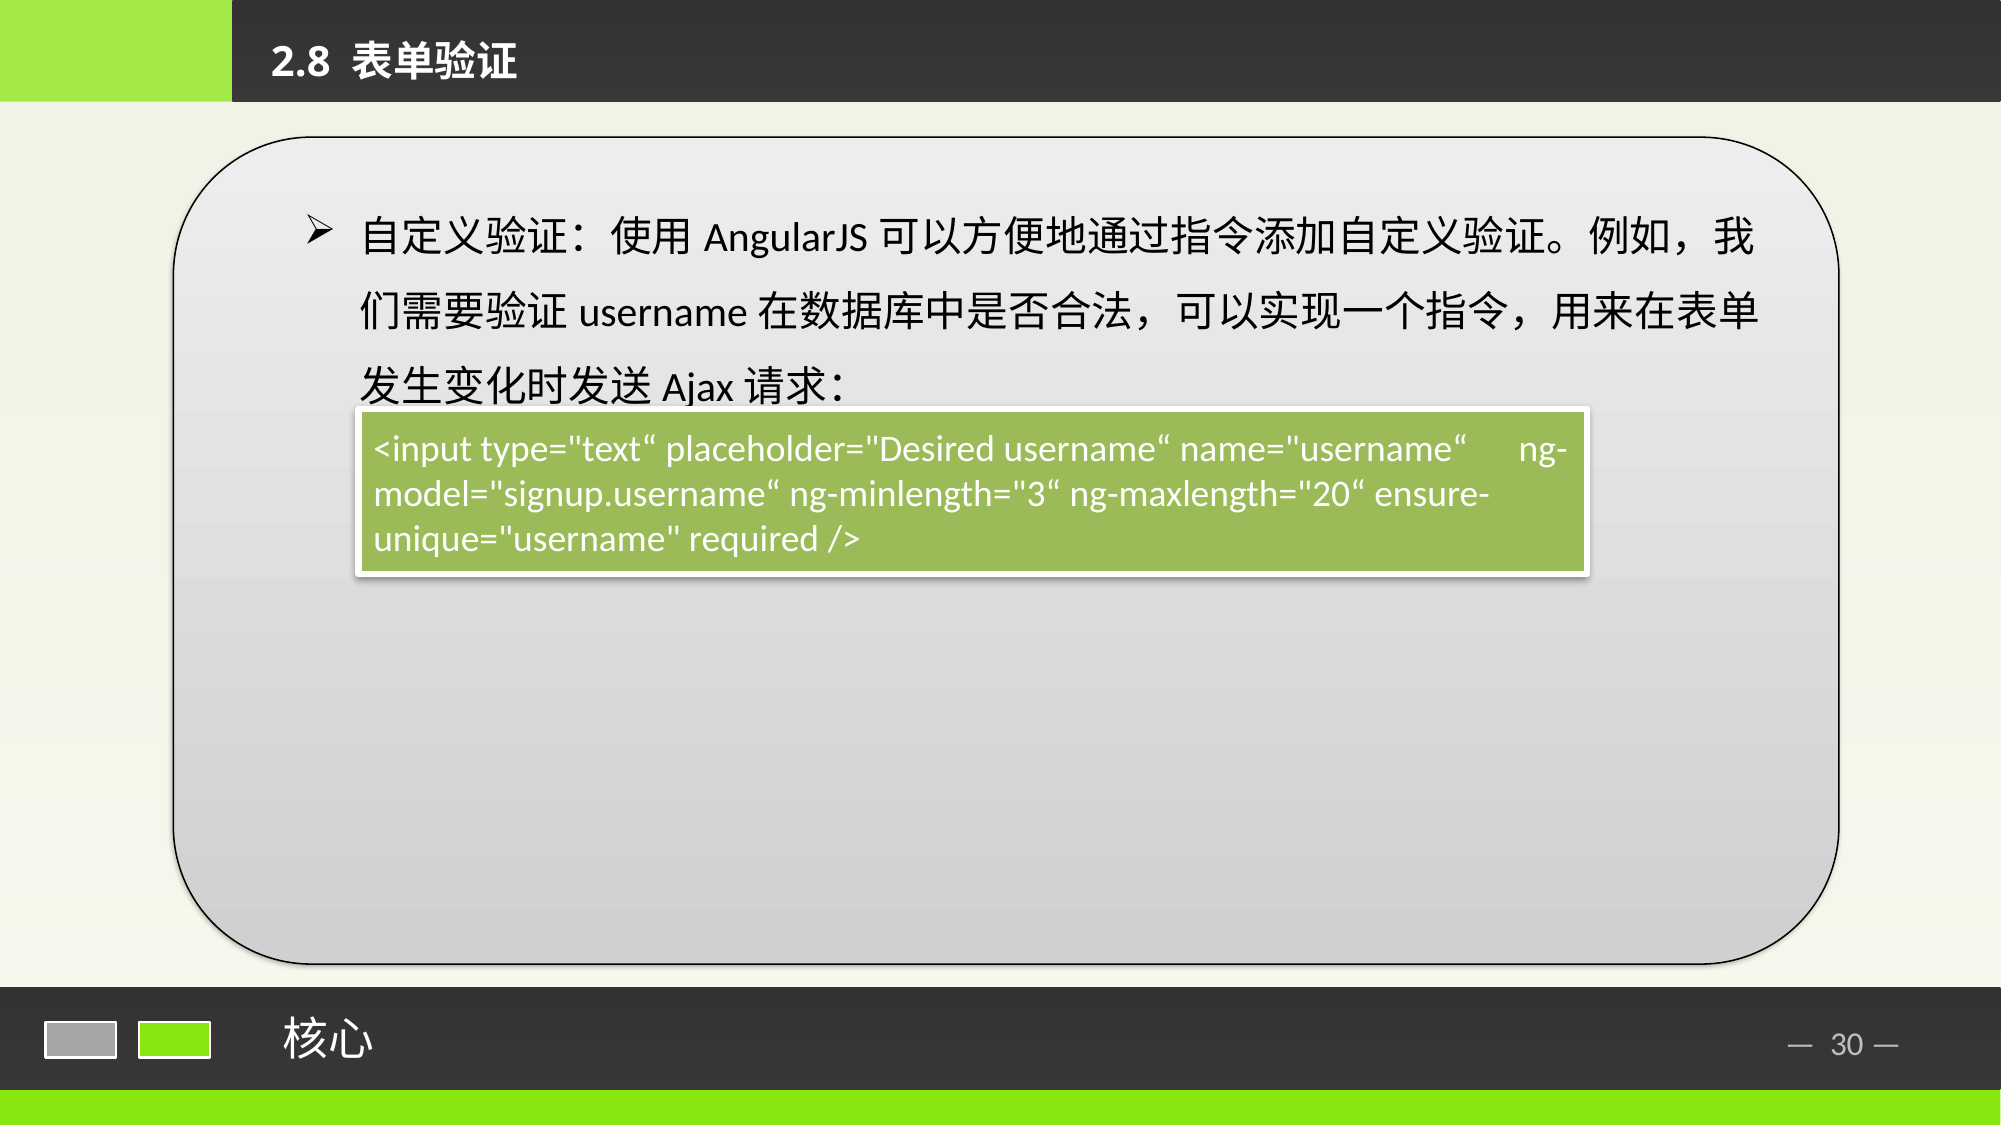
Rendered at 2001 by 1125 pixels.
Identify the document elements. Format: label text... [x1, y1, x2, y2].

text_box <input type="text“ placeholder="Desired username“ name="username“ ng-model="signup.username“ ng-minlength="3“ ng-maxlength="20“ ensure-unique="username" required /> [355, 406, 1590, 577]
text_box 自定义验证：使用AngularJS可以方便地通过指令添加自定义验证。例如，我们需要验证username在数据库中是否合法，可以实现一个指令，用来在表单发生变化时发送Ajax请求： [172, 136, 1840, 965]
text_box 2.8 表单验证 [256, 27, 871, 93]
